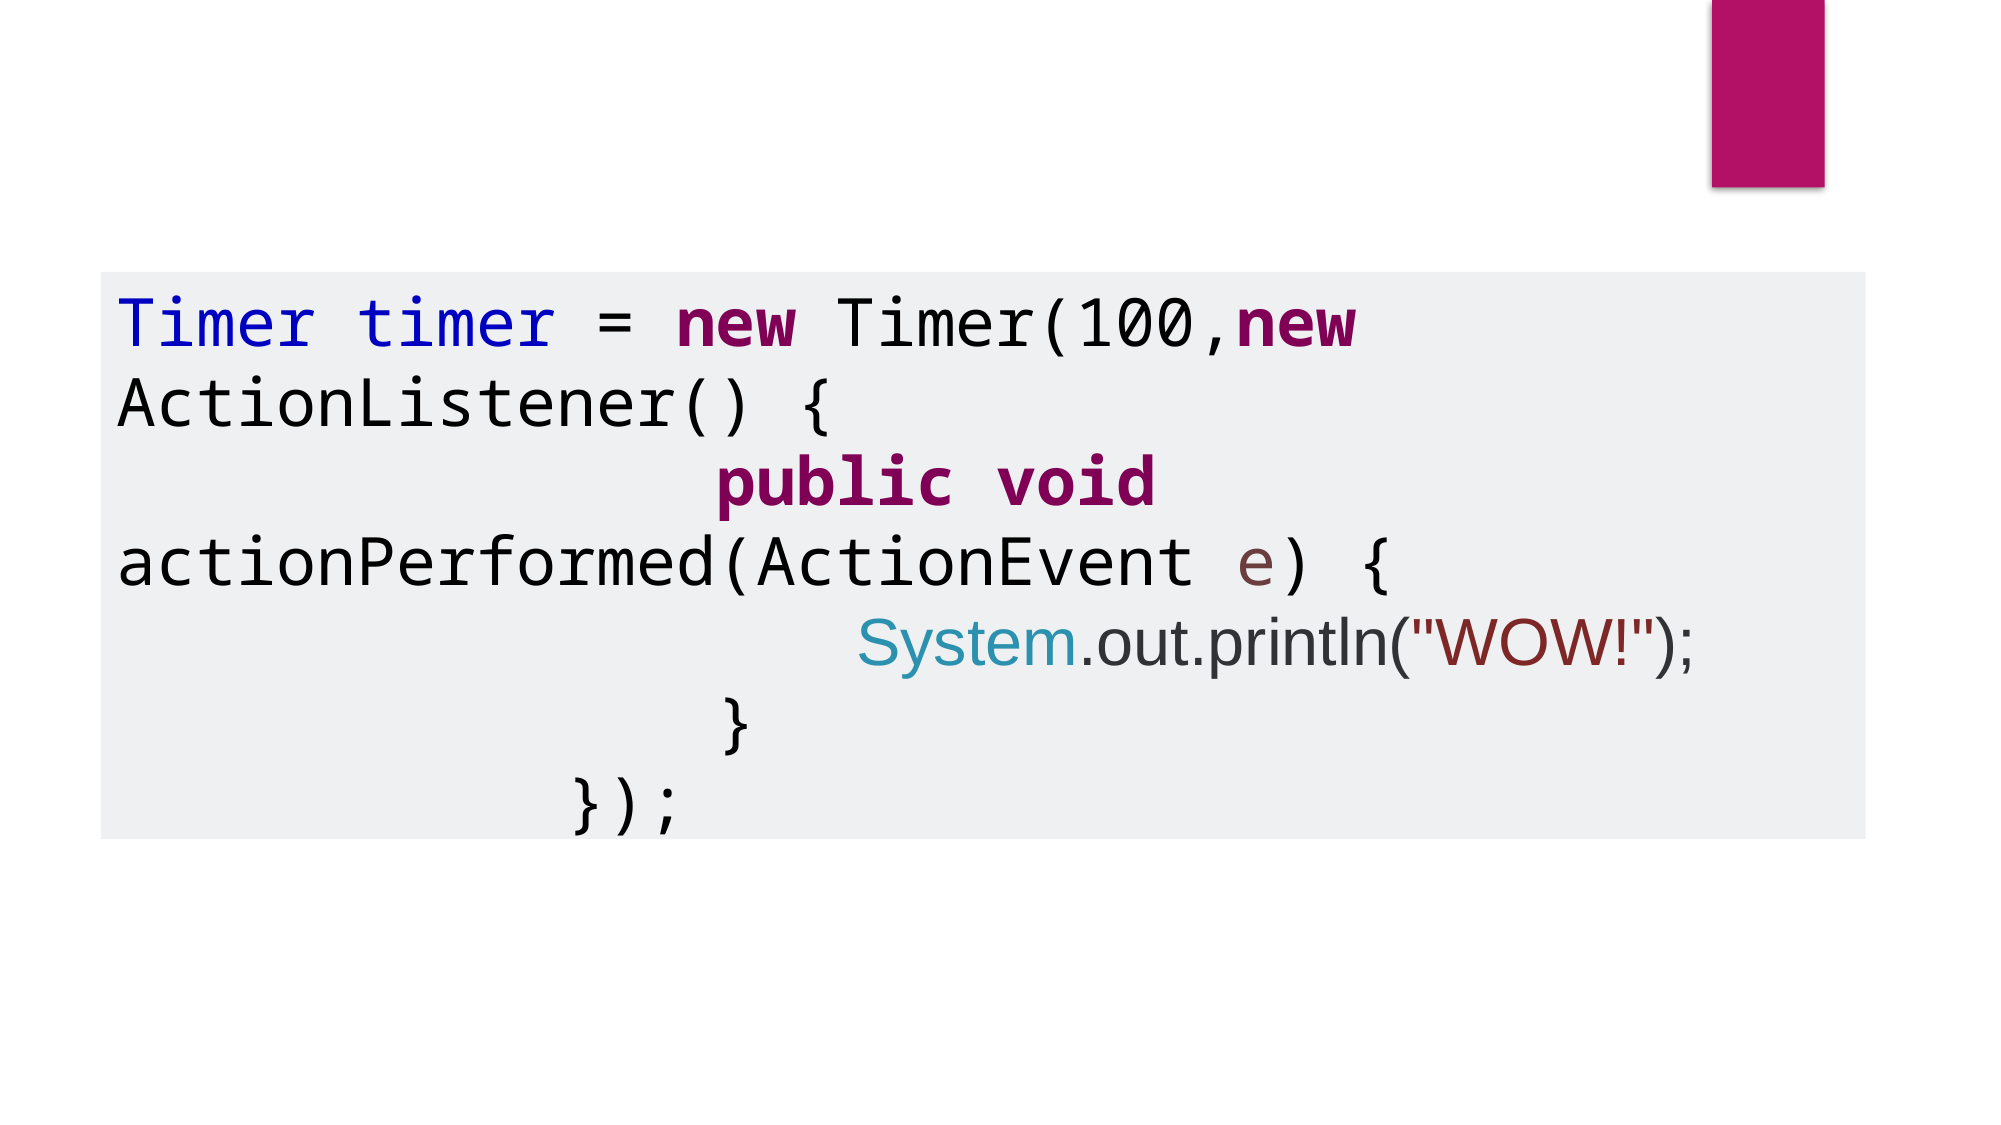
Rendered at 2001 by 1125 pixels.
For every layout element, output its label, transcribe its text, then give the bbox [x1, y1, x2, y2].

text_box Timer timer = new Timer(100,new ActionListener() { public void actionPerformed(ActionEvent e) { System.out.println("WOW!"); } }); [100, 271, 1866, 839]
